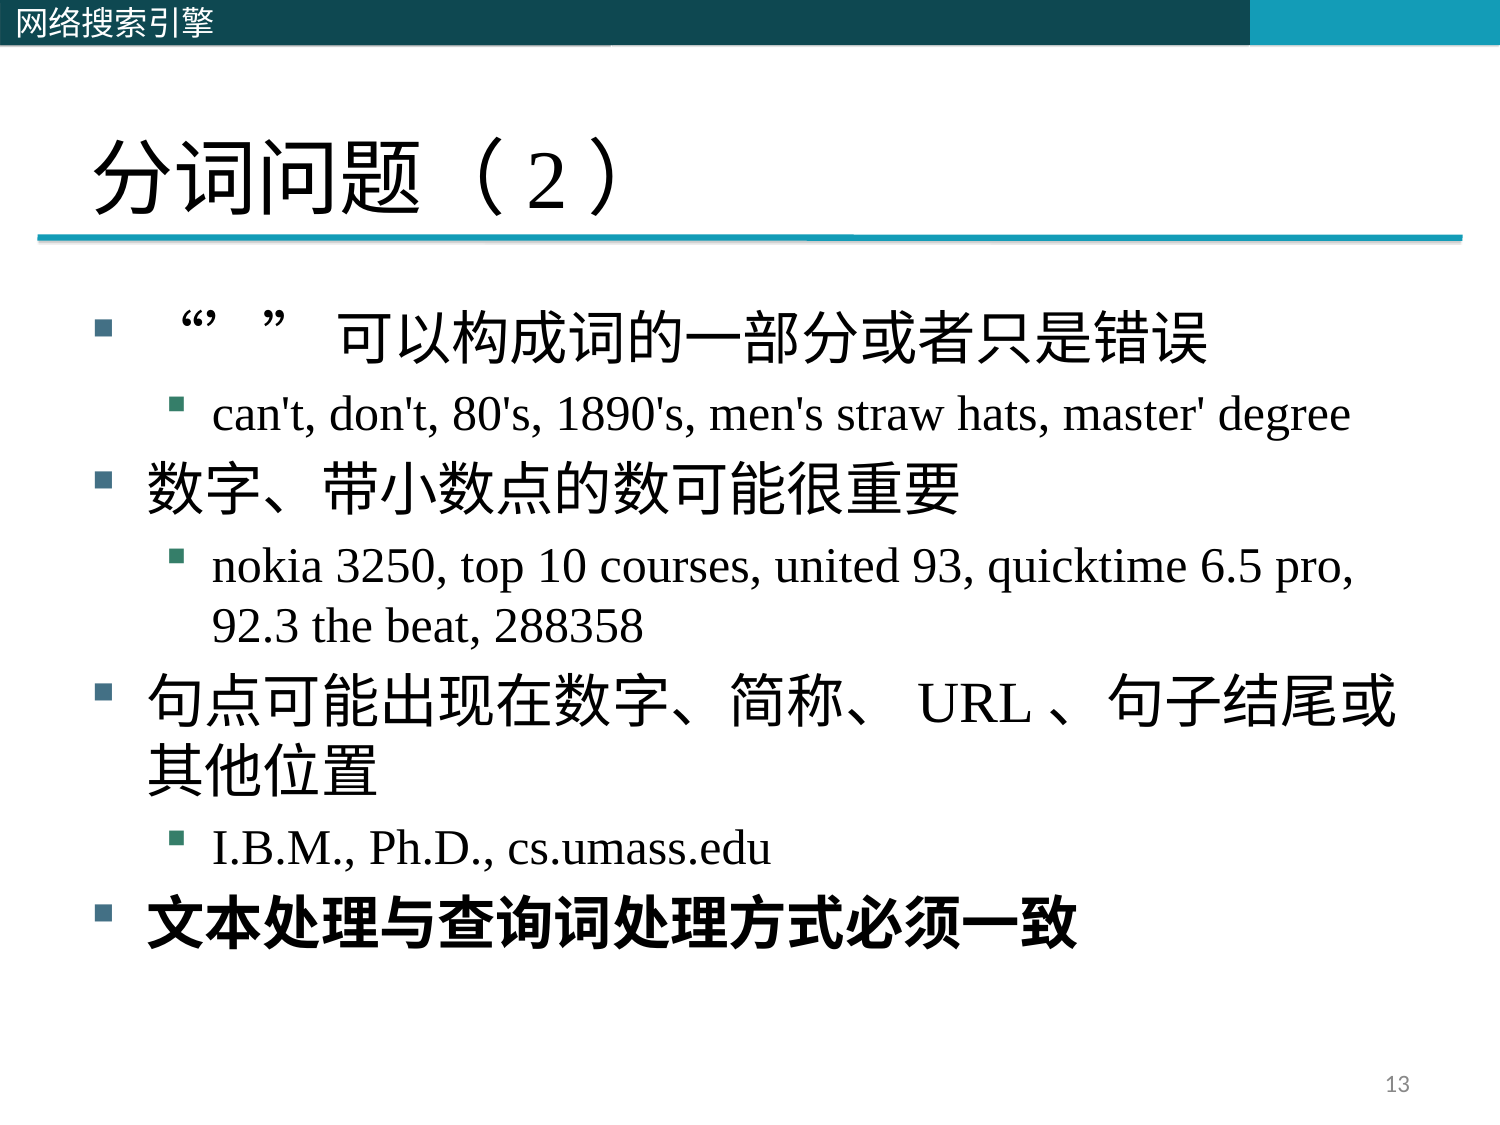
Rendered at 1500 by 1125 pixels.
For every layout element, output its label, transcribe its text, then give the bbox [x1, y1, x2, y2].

list “’”可以构成词的一部分或者只是错误 can't, don't, 80's, 1890's, men's straw hats, master' degree 数字、带小数点的数可能很重要 nokia 3250, top 10 courses, united 93, quicktime 6.5 pro, 92.3 the beat, 288358 句点可能出现在数字、简称、URL、句子结尾或其他位置 I.B.M., Ph.D., cs.umass.edu 文本处理与查询词处理方式必须一致 [74, 293, 1426, 1107]
title 分词问题（2） [74, 44, 1426, 233]
slide_number 13 [1074, 1062, 1425, 1103]
